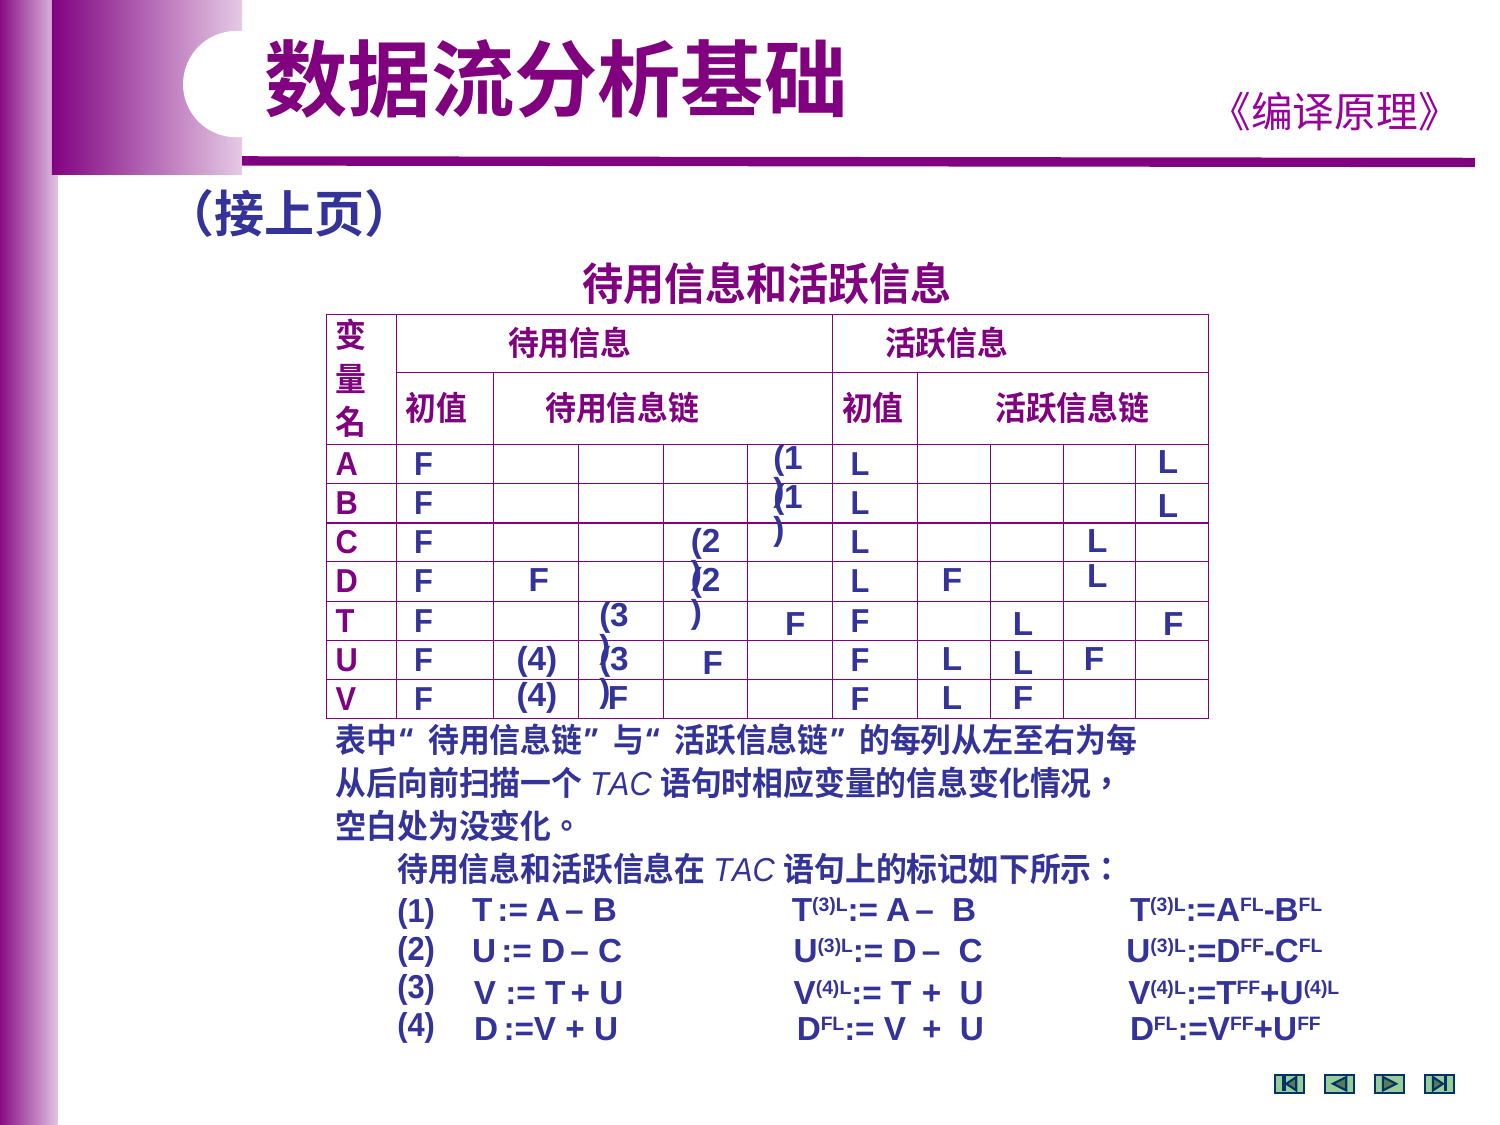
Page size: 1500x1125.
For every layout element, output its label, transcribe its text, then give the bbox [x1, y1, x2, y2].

text_box 数据流分析基础 [249, 31, 880, 136]
text_box （接上页） [150, 174, 475, 250]
text_box [1374, 1074, 1405, 1093]
text_box [1424, 1074, 1455, 1093]
text_box U(3)L:=DFF-CFL [1216, 929, 1347, 969]
text_box DFL:=VFF+UFF [1216, 1012, 1345, 1047]
text_box [1324, 1074, 1355, 1093]
text_box V(4)L:=TFF+U(4)L [1216, 971, 1364, 1012]
text_box T(3)L:=AFL-BFL [1216, 888, 1347, 929]
text_box [1274, 1074, 1305, 1093]
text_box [325, 244, 1211, 1046]
